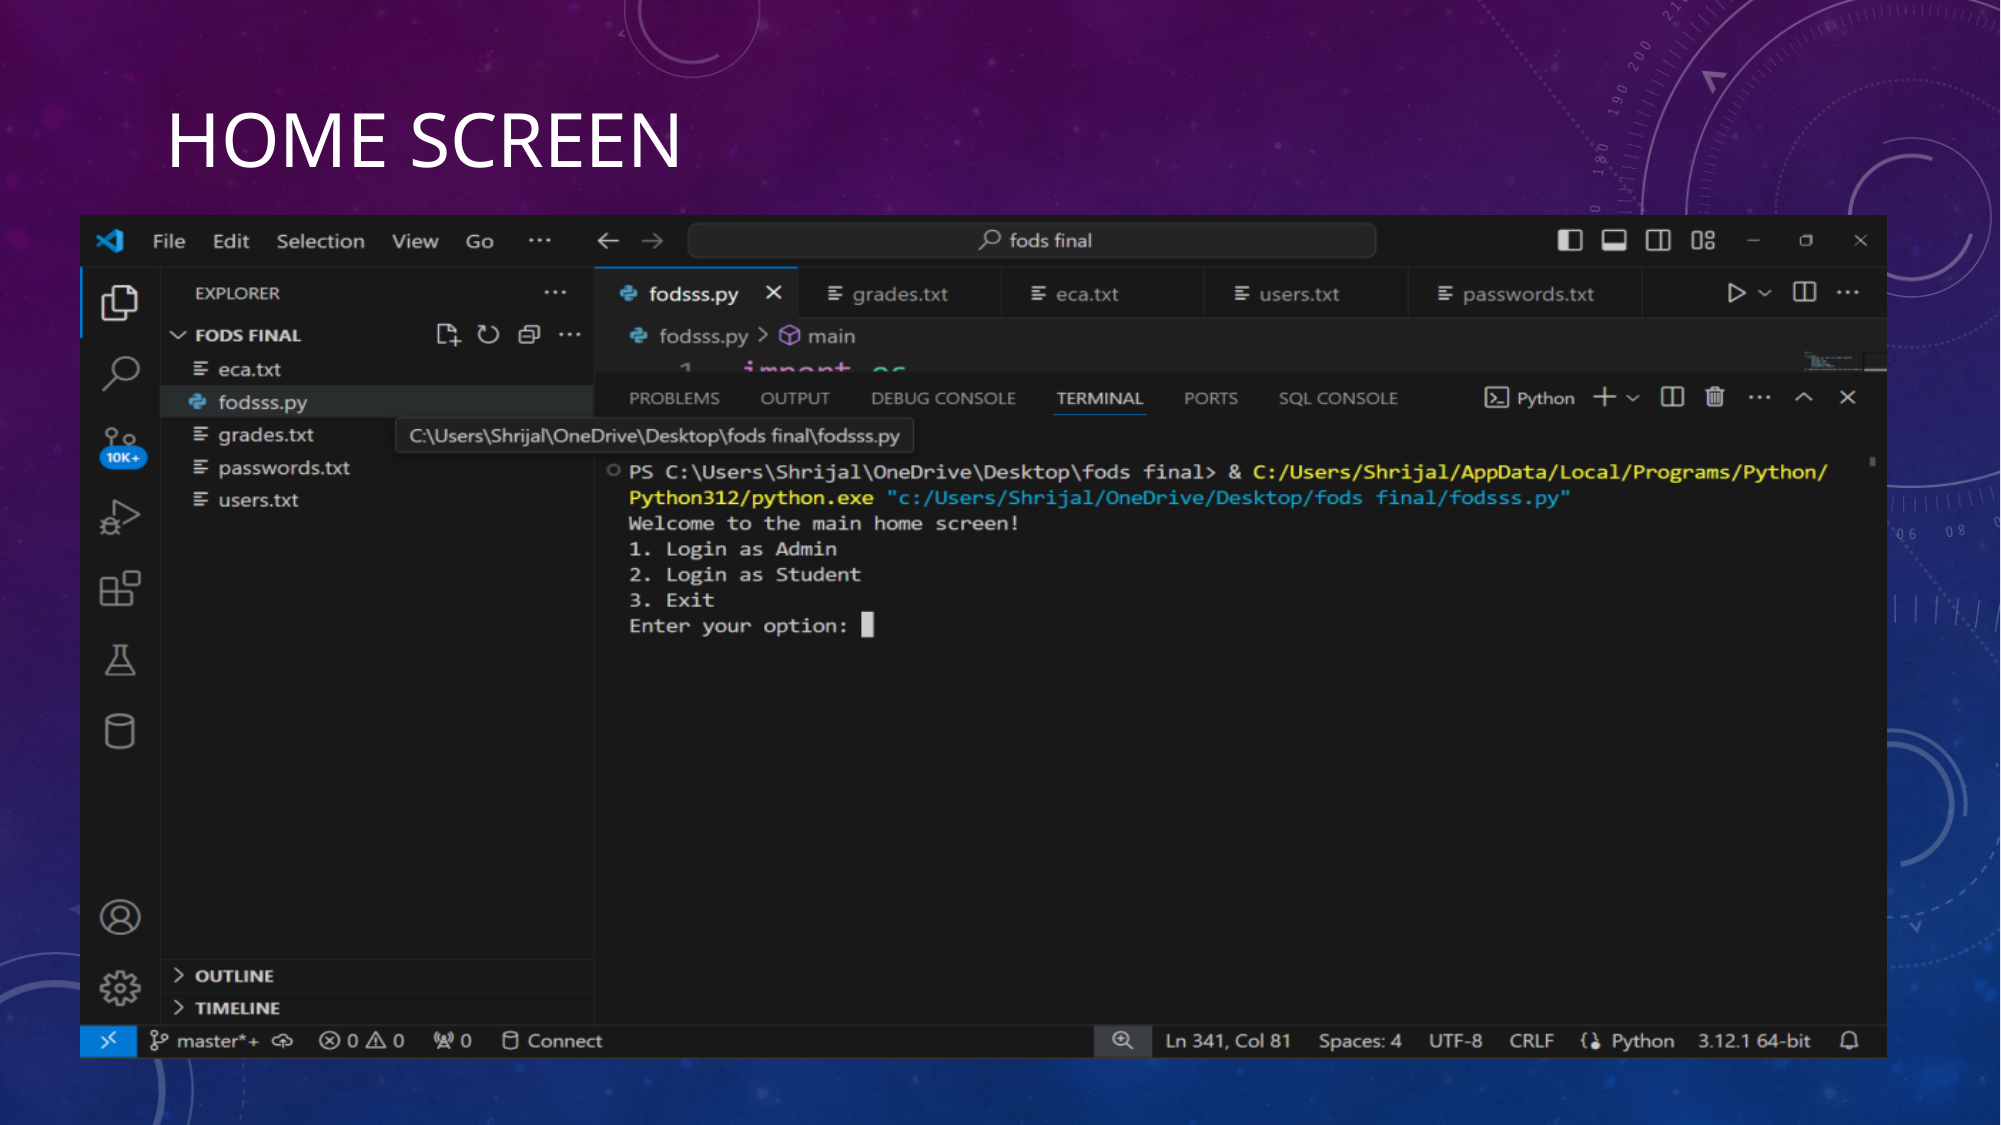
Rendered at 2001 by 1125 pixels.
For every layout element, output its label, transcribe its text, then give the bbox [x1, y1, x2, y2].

title Home Screen [150, 29, 1850, 215]
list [80, 215, 1888, 1059]
picture [0, 0, 2001, 1125]
